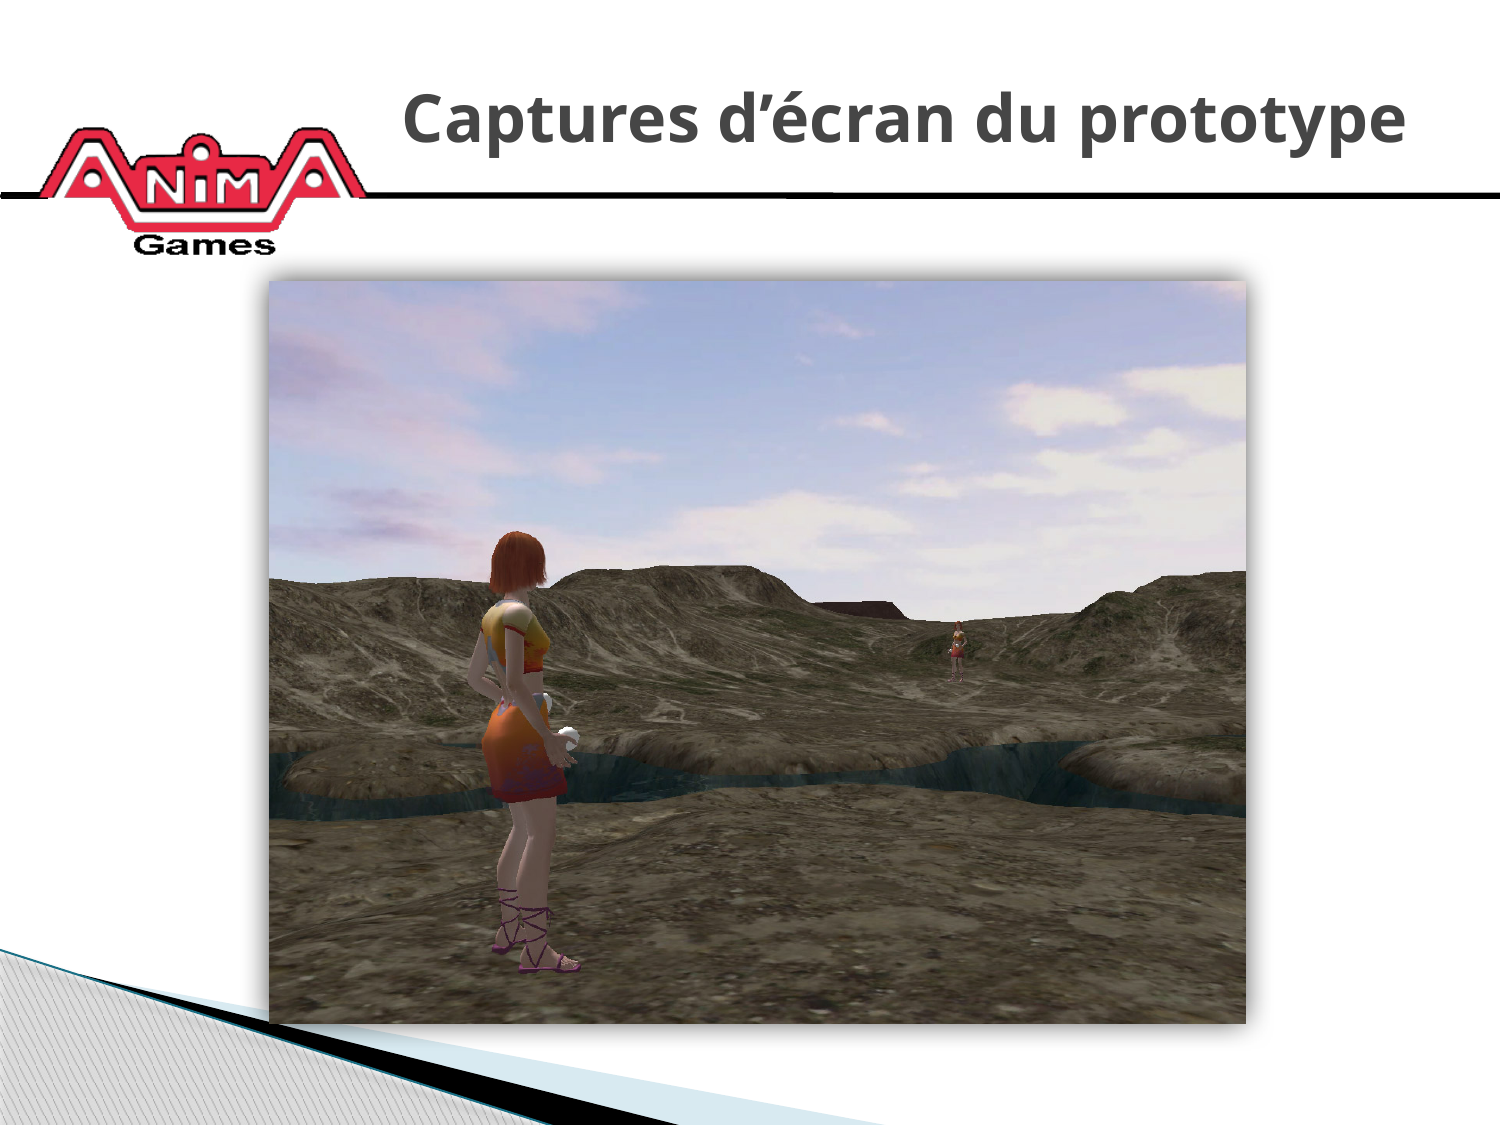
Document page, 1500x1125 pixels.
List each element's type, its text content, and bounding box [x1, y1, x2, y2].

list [269, 280, 1246, 1024]
picture [0, 82, 387, 355]
title Captures d’écran du prototype [386, 45, 1425, 188]
